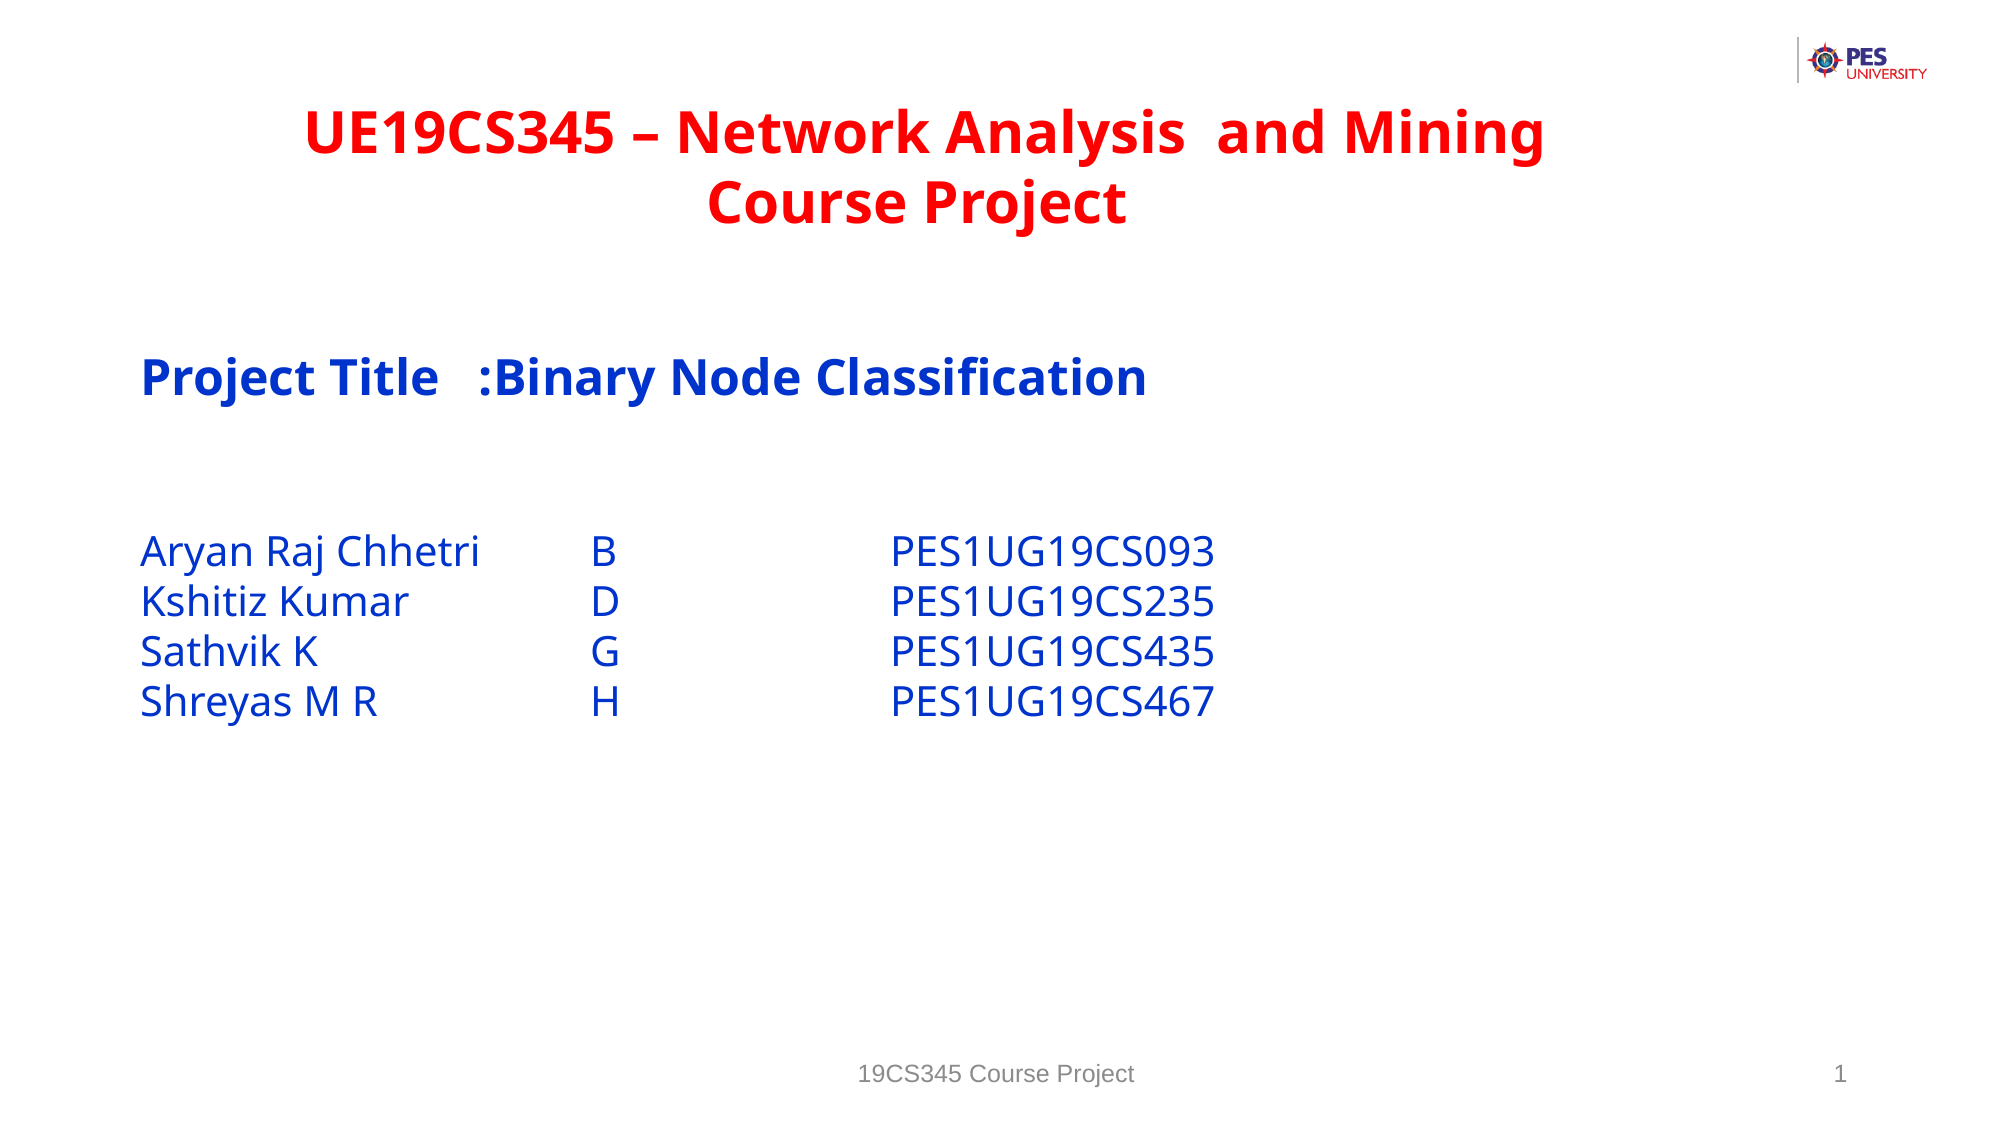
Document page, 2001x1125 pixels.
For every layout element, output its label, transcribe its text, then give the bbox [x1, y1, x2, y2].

footer 19CS345 Course Project [662, 1042, 1338, 1103]
text_box UE19CS345 – Network Analysis and Mining Course Project [275, 87, 1575, 243]
text_box Project Title :Binary Node Classification Aryan Raj Chhetri B PES1UG19CS093 Kshitiz Kumar D PES1UG19CS235 Sathvik K G PES1UG19CS435 Shreyas M R H PES1UG19CS467 [125, 337, 1900, 910]
slide_number 1 [1412, 1042, 1863, 1103]
picture [1806, 41, 1927, 79]
